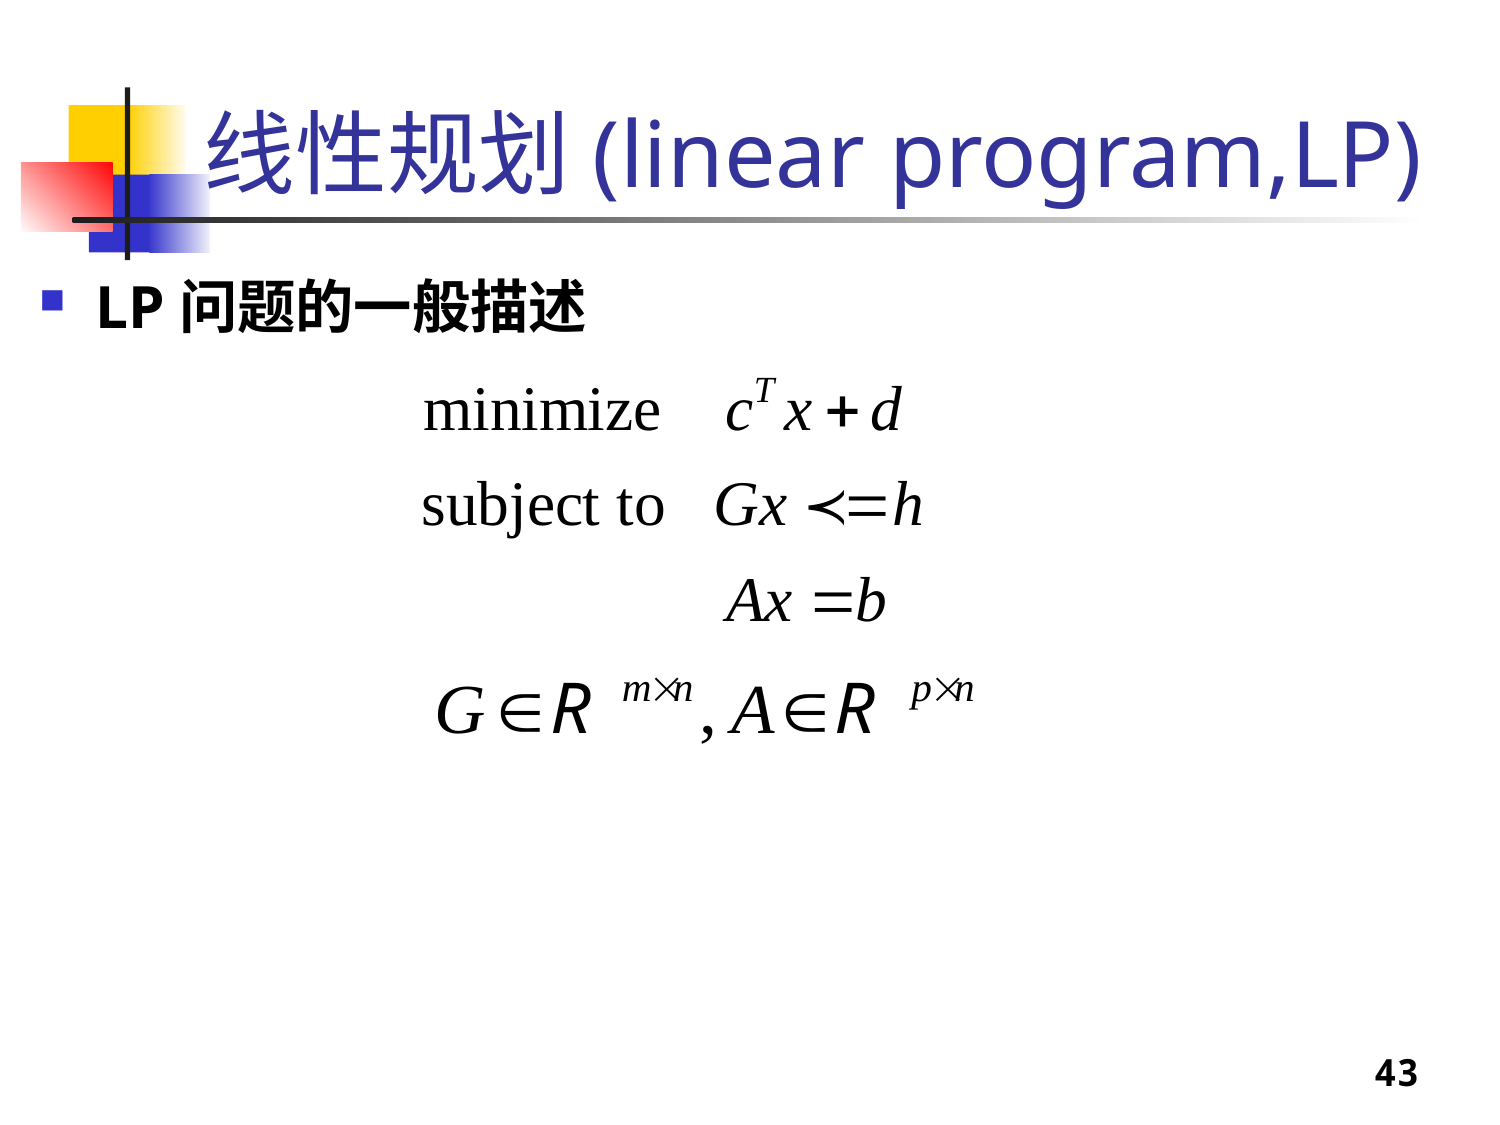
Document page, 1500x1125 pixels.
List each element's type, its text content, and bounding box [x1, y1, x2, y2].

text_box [24, 262, 1469, 763]
slide_number 43 [1121, 1032, 1435, 1109]
title 线性规划(linear program,LP) [188, 26, 1468, 214]
